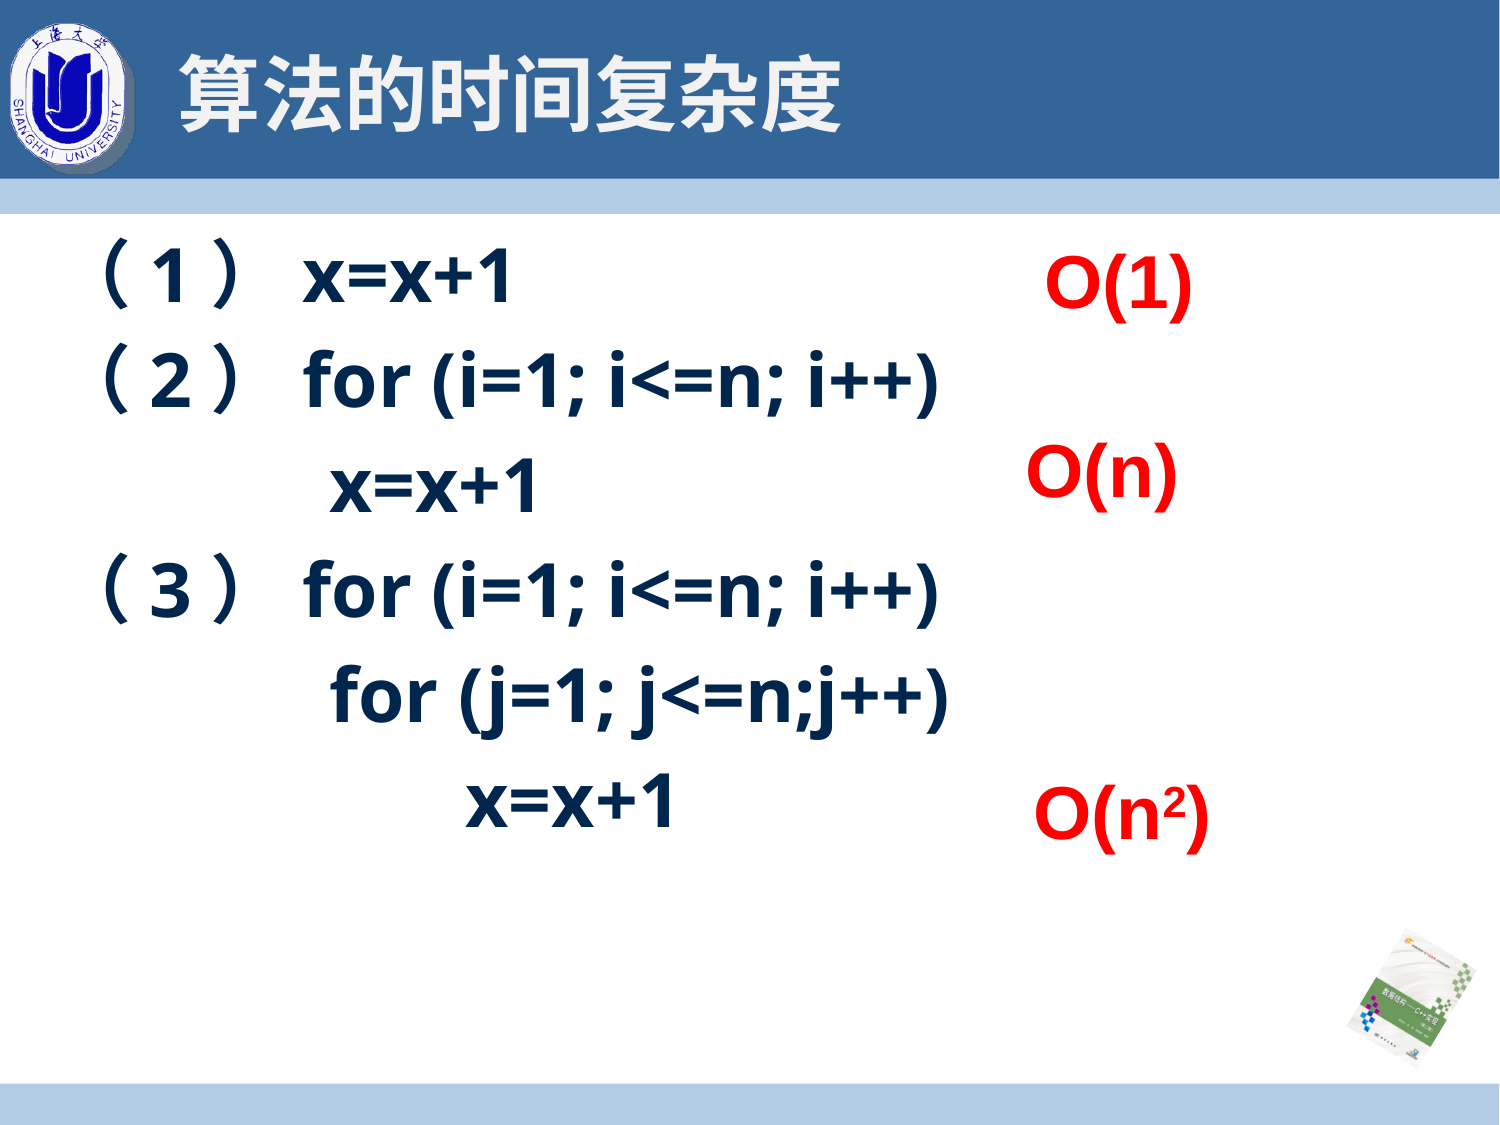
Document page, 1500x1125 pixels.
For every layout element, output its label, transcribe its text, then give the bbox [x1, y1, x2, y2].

text_box O(1) [1029, 225, 1210, 331]
list （1）x=x+1 （2）for (i=1; i<=n; i++) x=x+1 （3）for (i=1; i<=n; i++) for (j=1; j<=n;j++) x=x+1 [41, 220, 1500, 876]
picture [4, 17, 128, 176]
title 算法的时间复杂度 [162, 23, 1436, 161]
picture [1347, 928, 1476, 1068]
text_box O(n2) [1018, 757, 1227, 862]
text_box O(n) [1010, 414, 1195, 520]
